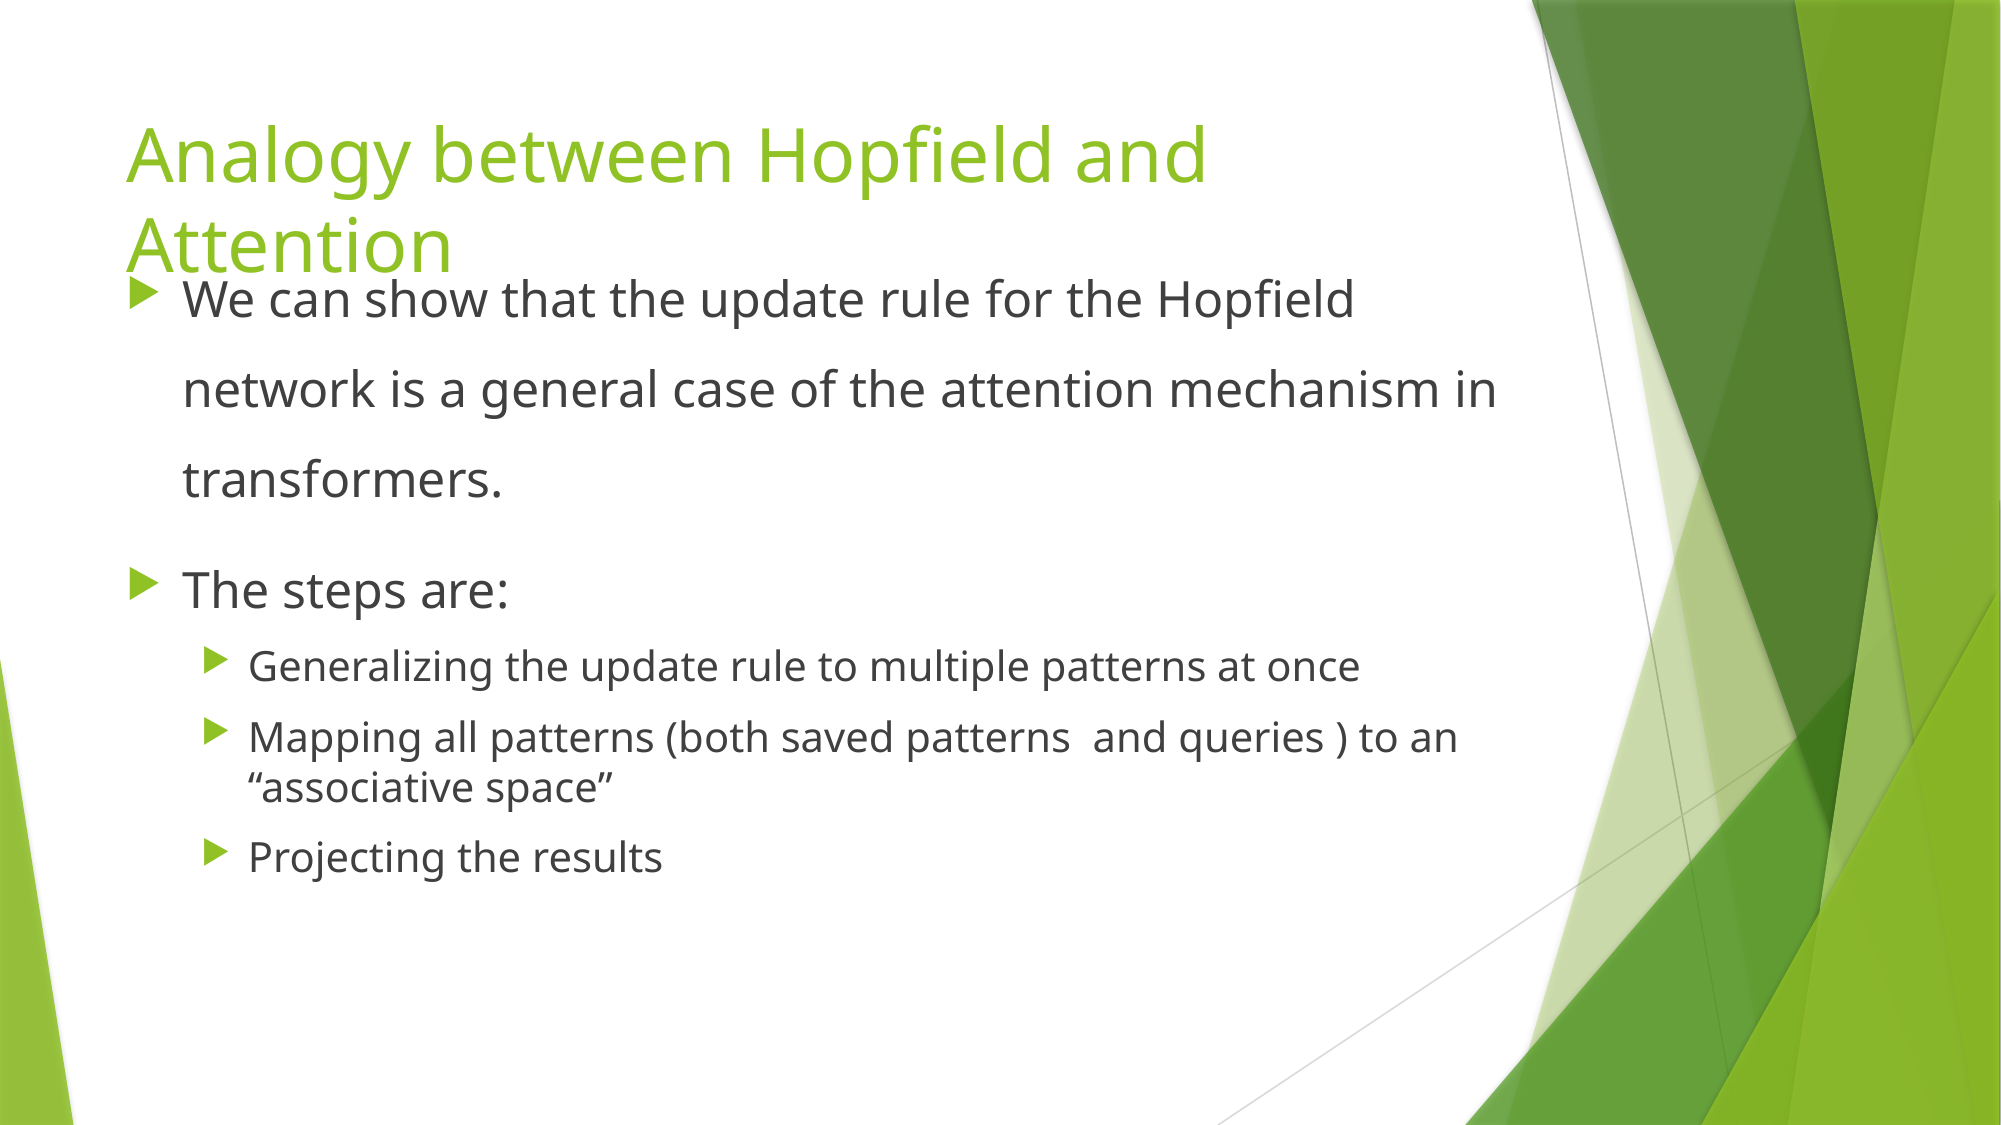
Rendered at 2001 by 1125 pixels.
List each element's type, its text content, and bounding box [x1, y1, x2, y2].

title Analogy between Hopfield and Attention [111, 99, 1522, 317]
